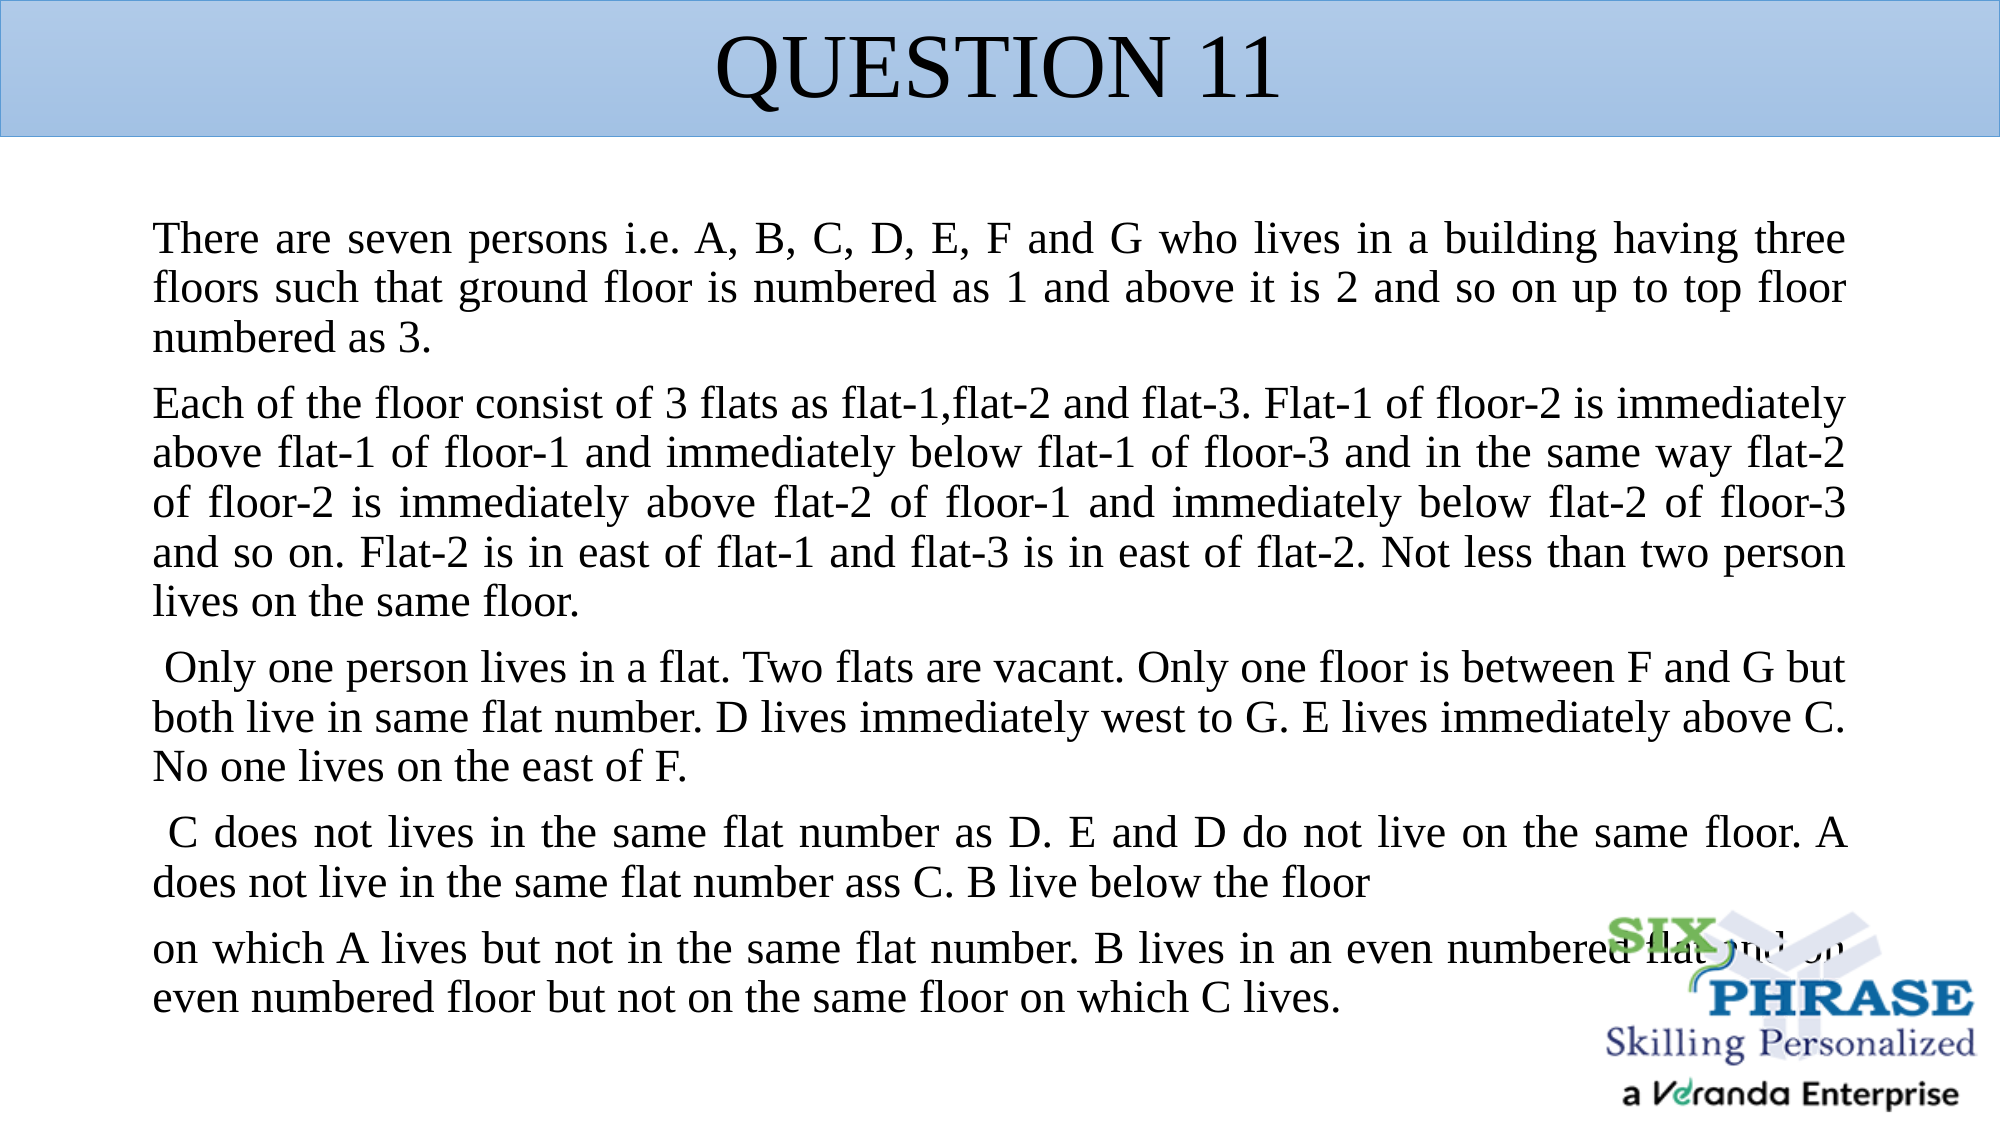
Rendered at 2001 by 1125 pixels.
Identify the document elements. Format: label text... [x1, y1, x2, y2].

list There are seven persons i.e. A, B, C, D, E, F and G who lives in a building having three floors such that ground floor is numbered as 1 and above it is 2 and so on up to top floor numbered as 3. Each of the floor consist of 3 flats as flat-1,flat-2 and flat-3. Flat-1 of floor-2 is immediately above flat-1 of floor-1 and immediately below flat-1 of floor-3 and in the same way flat-2 of floor-2 is immediately above flat-2 of floor-1 and immediately below flat-2 of floor-3 and so on. Flat-2 is in east of flat-1 and flat-3 is in east of flat-2. Not less than two person lives on the same floor. Only one person lives in a flat. Two flats are vacant. Only one floor is between F and G but both live in same flat number. D lives immediately west to G. E lives immediately above C. No one lives on the east of F. C does not lives in the same flat number as D. E and D do not live on the same floor. A does not live in the same flat number ass C. B live below the floor on which A lives but not in the same flat number. B lives in an even numbered flat and on even numbered floor but not on the same floor on which C lives. [137, 206, 1863, 1036]
title QUESTION 11 [0, 0, 2000, 137]
picture [1585, 894, 2000, 1125]
